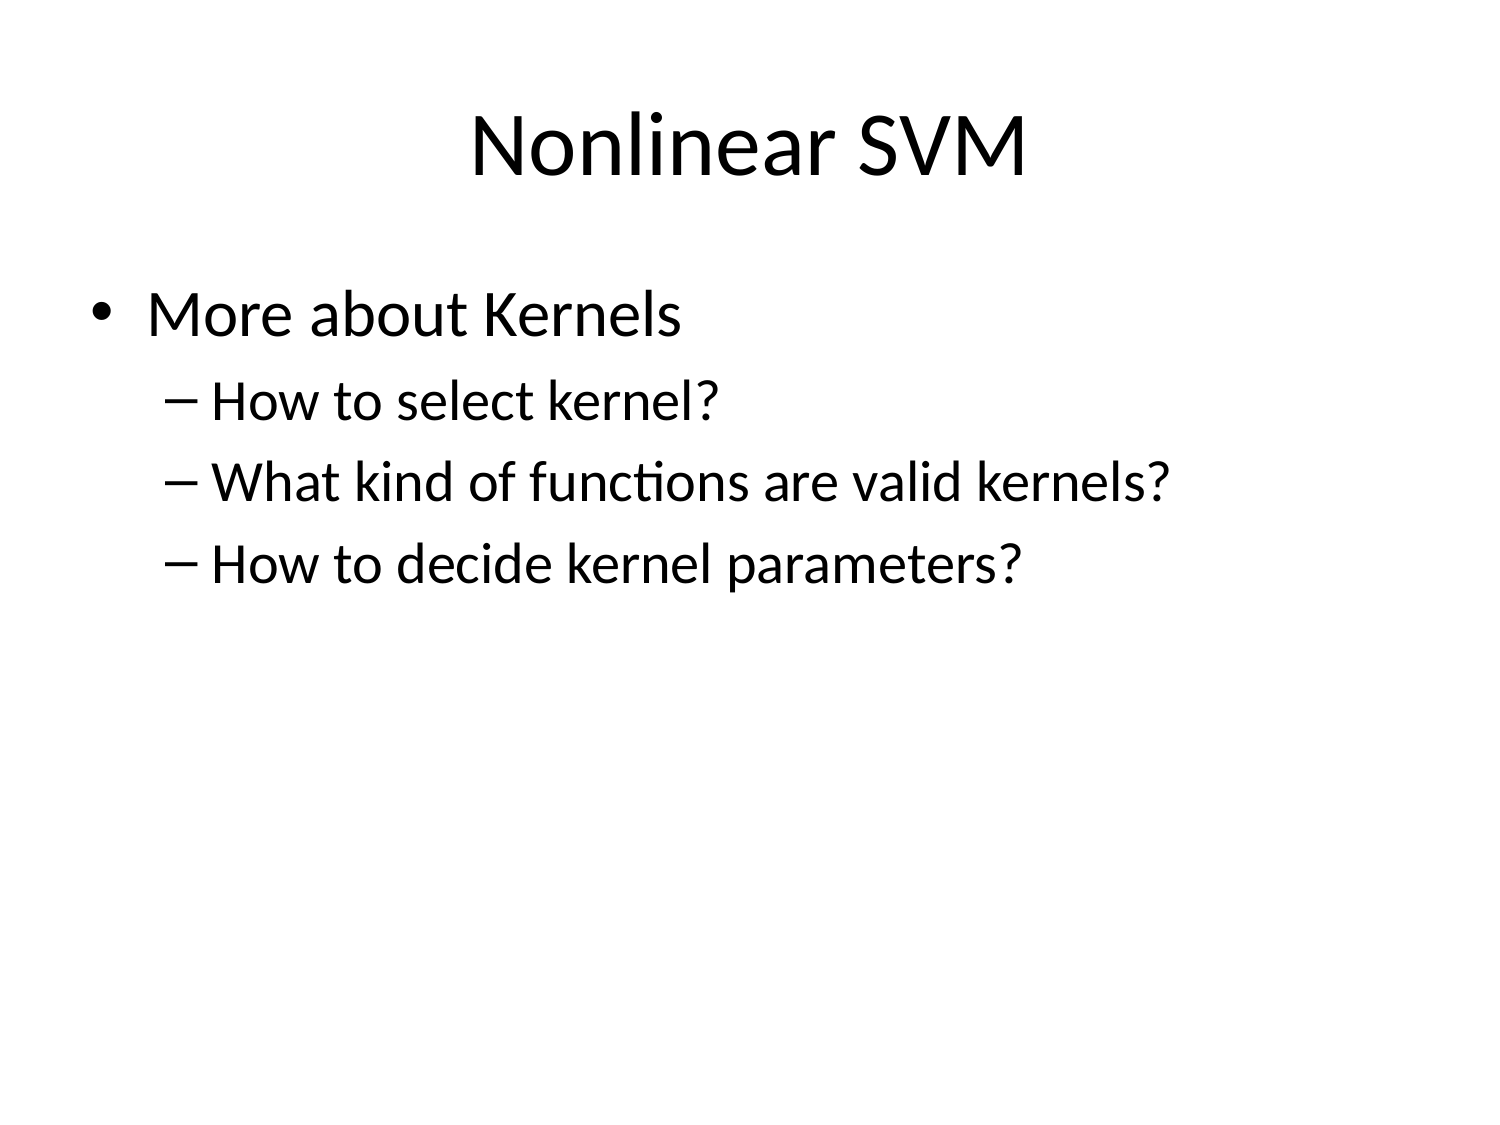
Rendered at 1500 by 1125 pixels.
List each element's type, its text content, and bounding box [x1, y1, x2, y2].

title Nonlinear SVM [75, 45, 1425, 233]
list More about Kernels How to select kernel? What kind of functions are valid kernels? How to decide kernel parameters? [75, 262, 1425, 1005]
